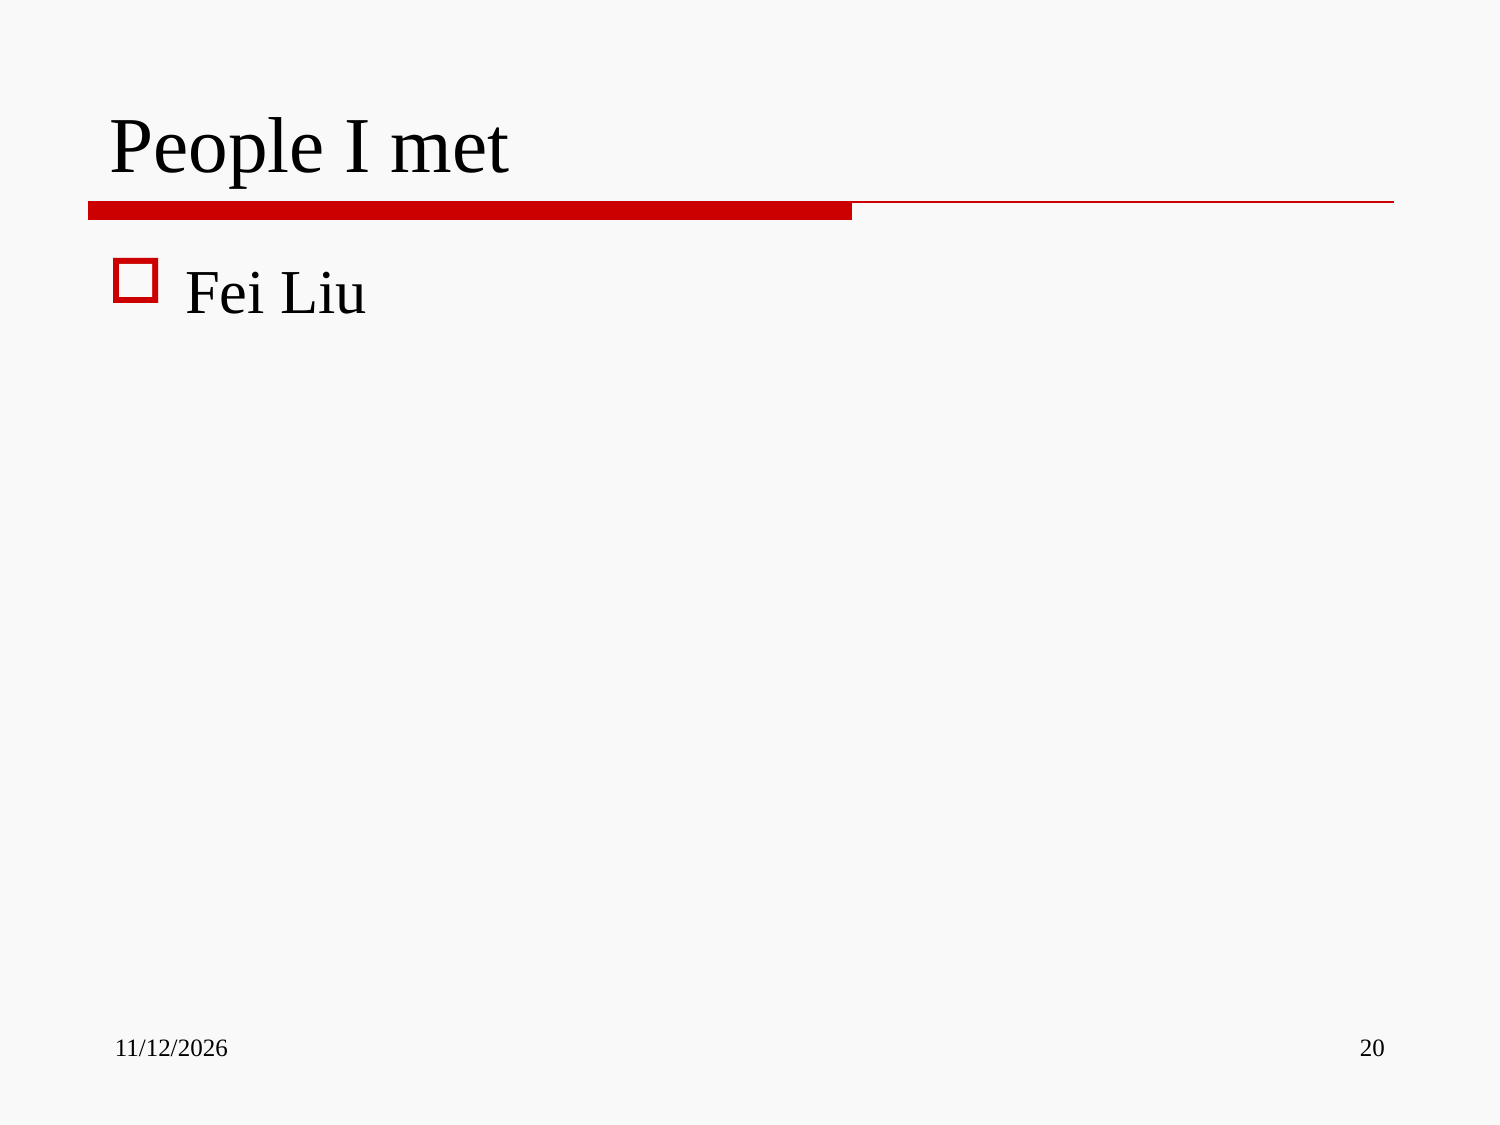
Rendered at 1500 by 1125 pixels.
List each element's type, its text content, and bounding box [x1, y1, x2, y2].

slide_number 20 [1074, 1024, 1401, 1103]
title People I met [93, 49, 1407, 197]
list Fei Liu [92, 243, 1406, 1012]
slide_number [99, 1024, 426, 1103]
